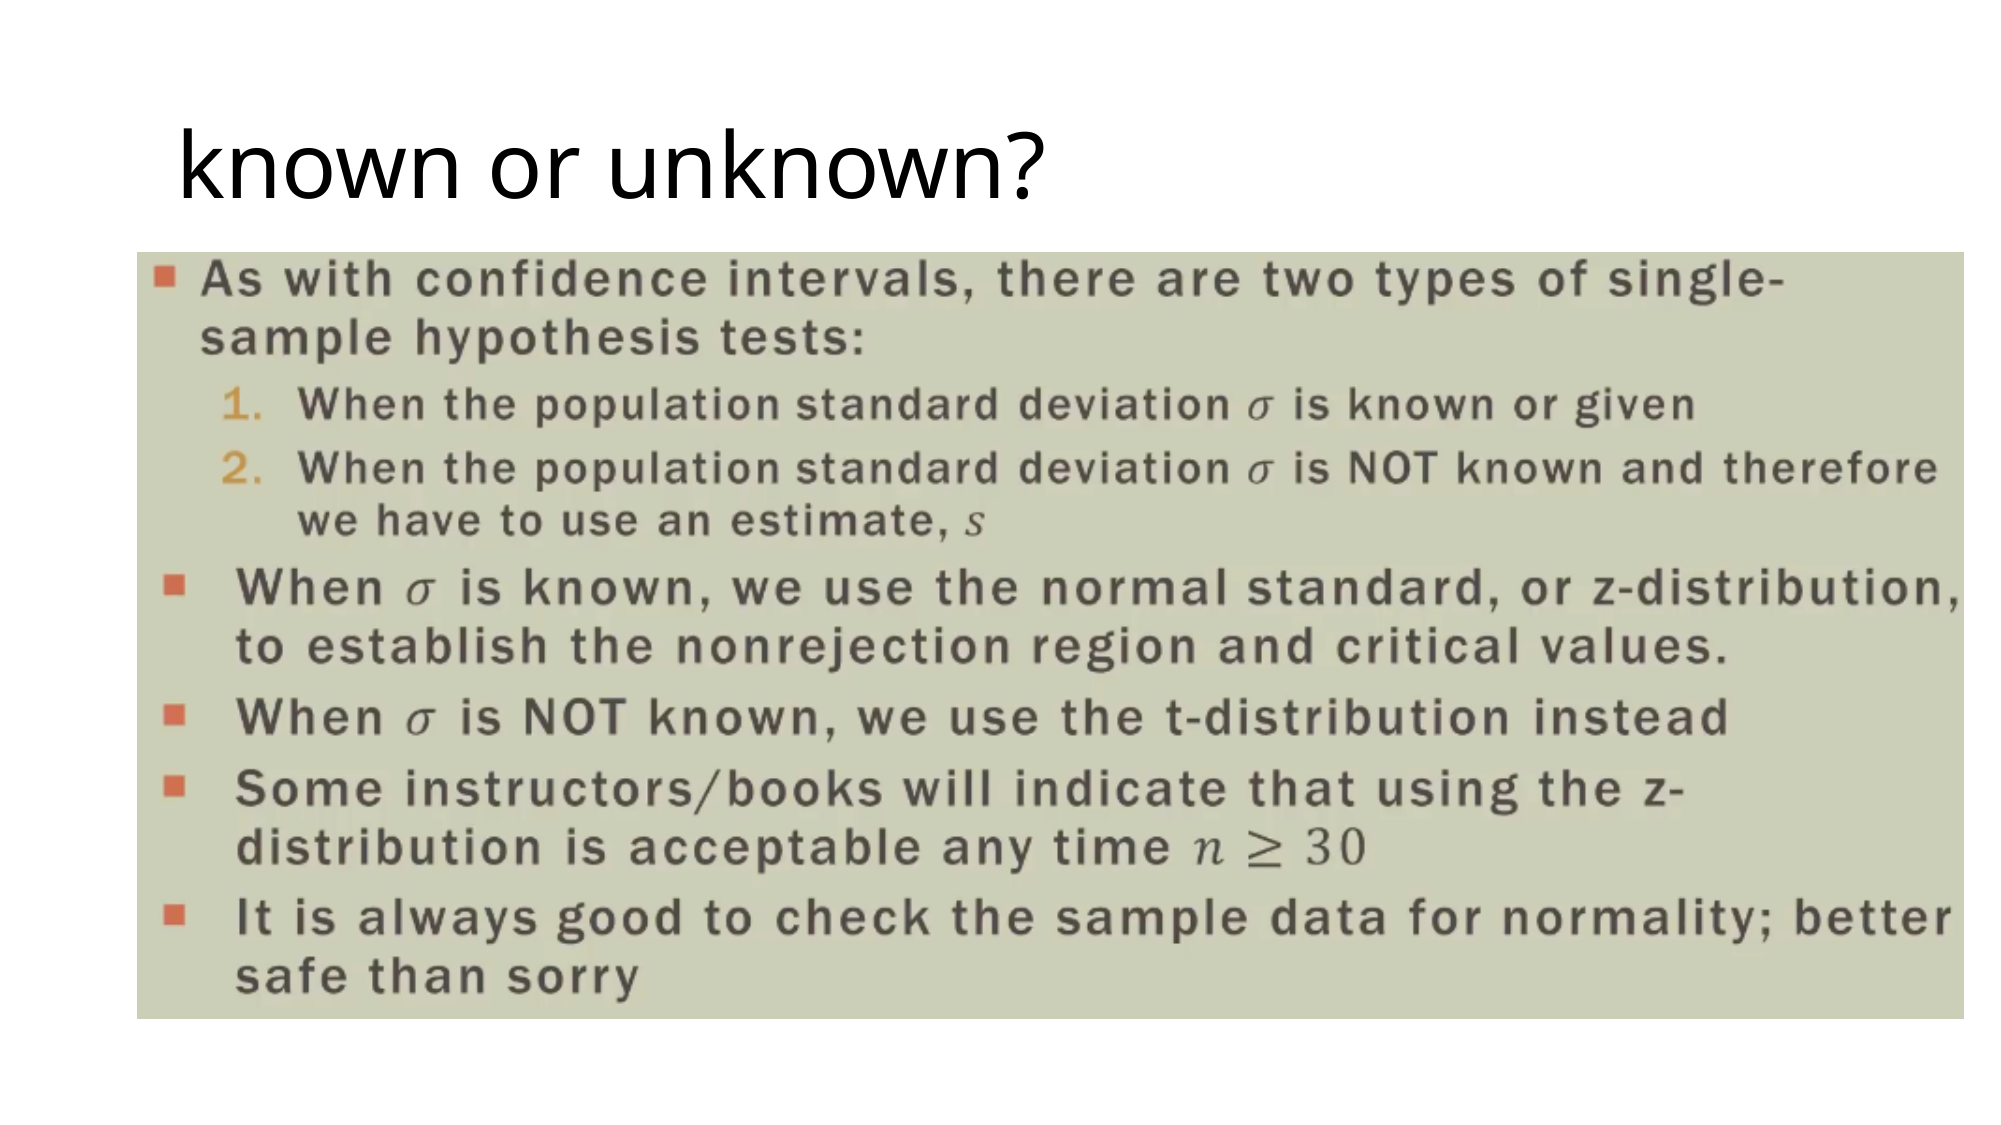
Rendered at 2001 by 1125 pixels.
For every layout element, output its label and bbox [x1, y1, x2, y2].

list [137, 252, 1964, 1019]
